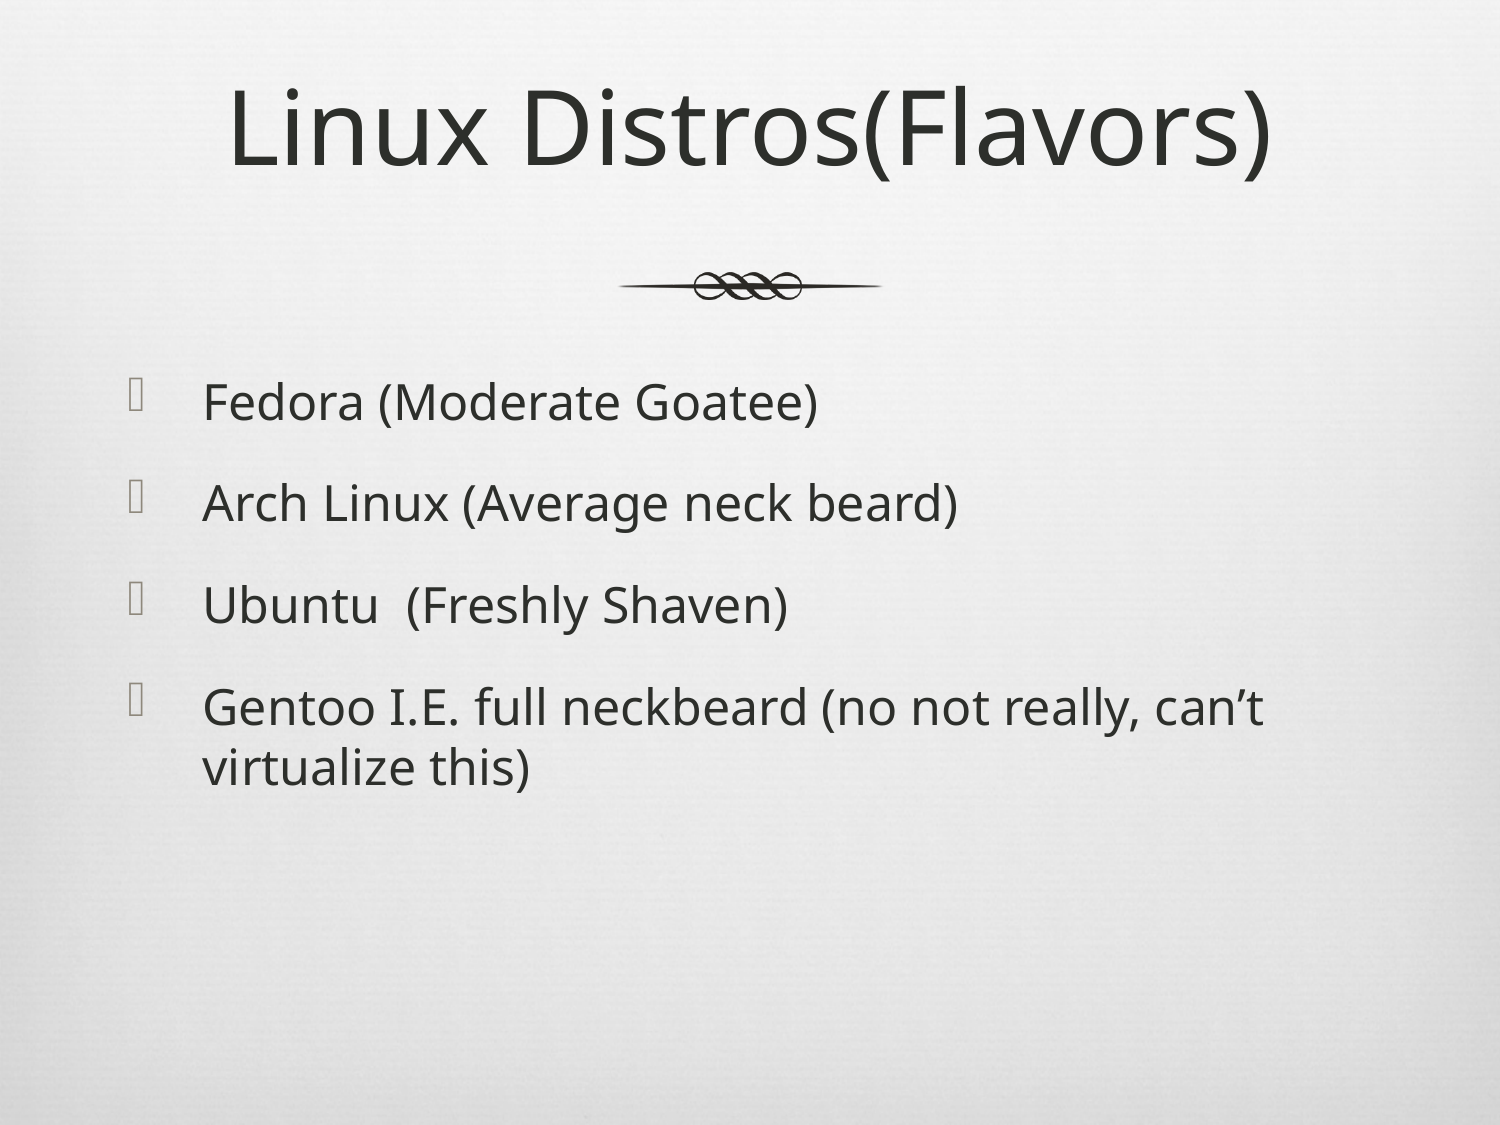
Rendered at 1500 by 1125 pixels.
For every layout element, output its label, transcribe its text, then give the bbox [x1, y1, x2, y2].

picture [615, 272, 885, 300]
list Fedora (Moderate Goatee) Arch Linux (Average neck beard) Ubuntu (Freshly Shaven) Gentoo I.E. full neckbeard (no not really, can’t virtualize this) [112, 362, 1388, 963]
title Linux Distros(Flavors) [112, 11, 1388, 236]
